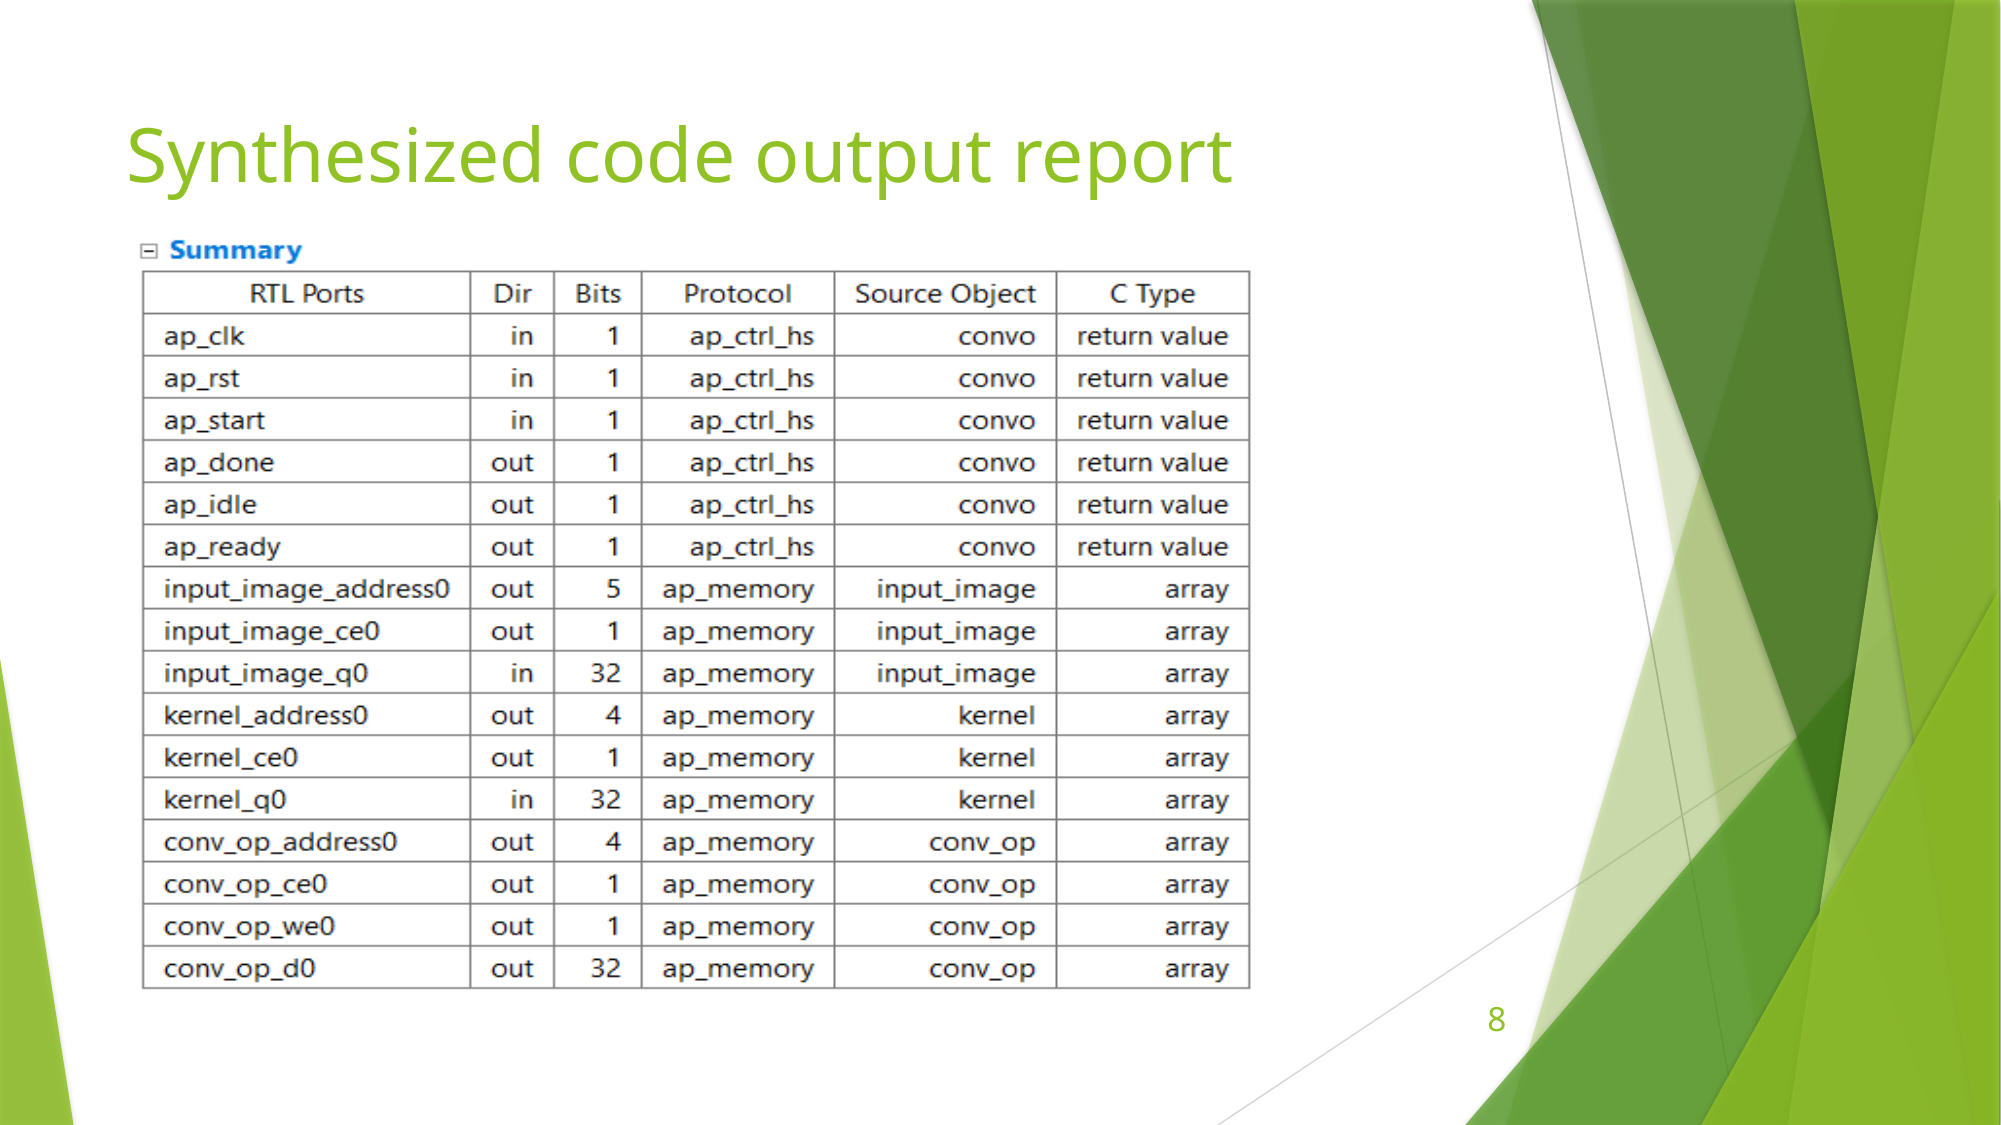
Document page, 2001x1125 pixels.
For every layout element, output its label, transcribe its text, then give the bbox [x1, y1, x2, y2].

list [129, 222, 1278, 997]
title Synthesized code output report [111, 99, 1522, 317]
slide_number 8 [1409, 991, 1522, 1051]
